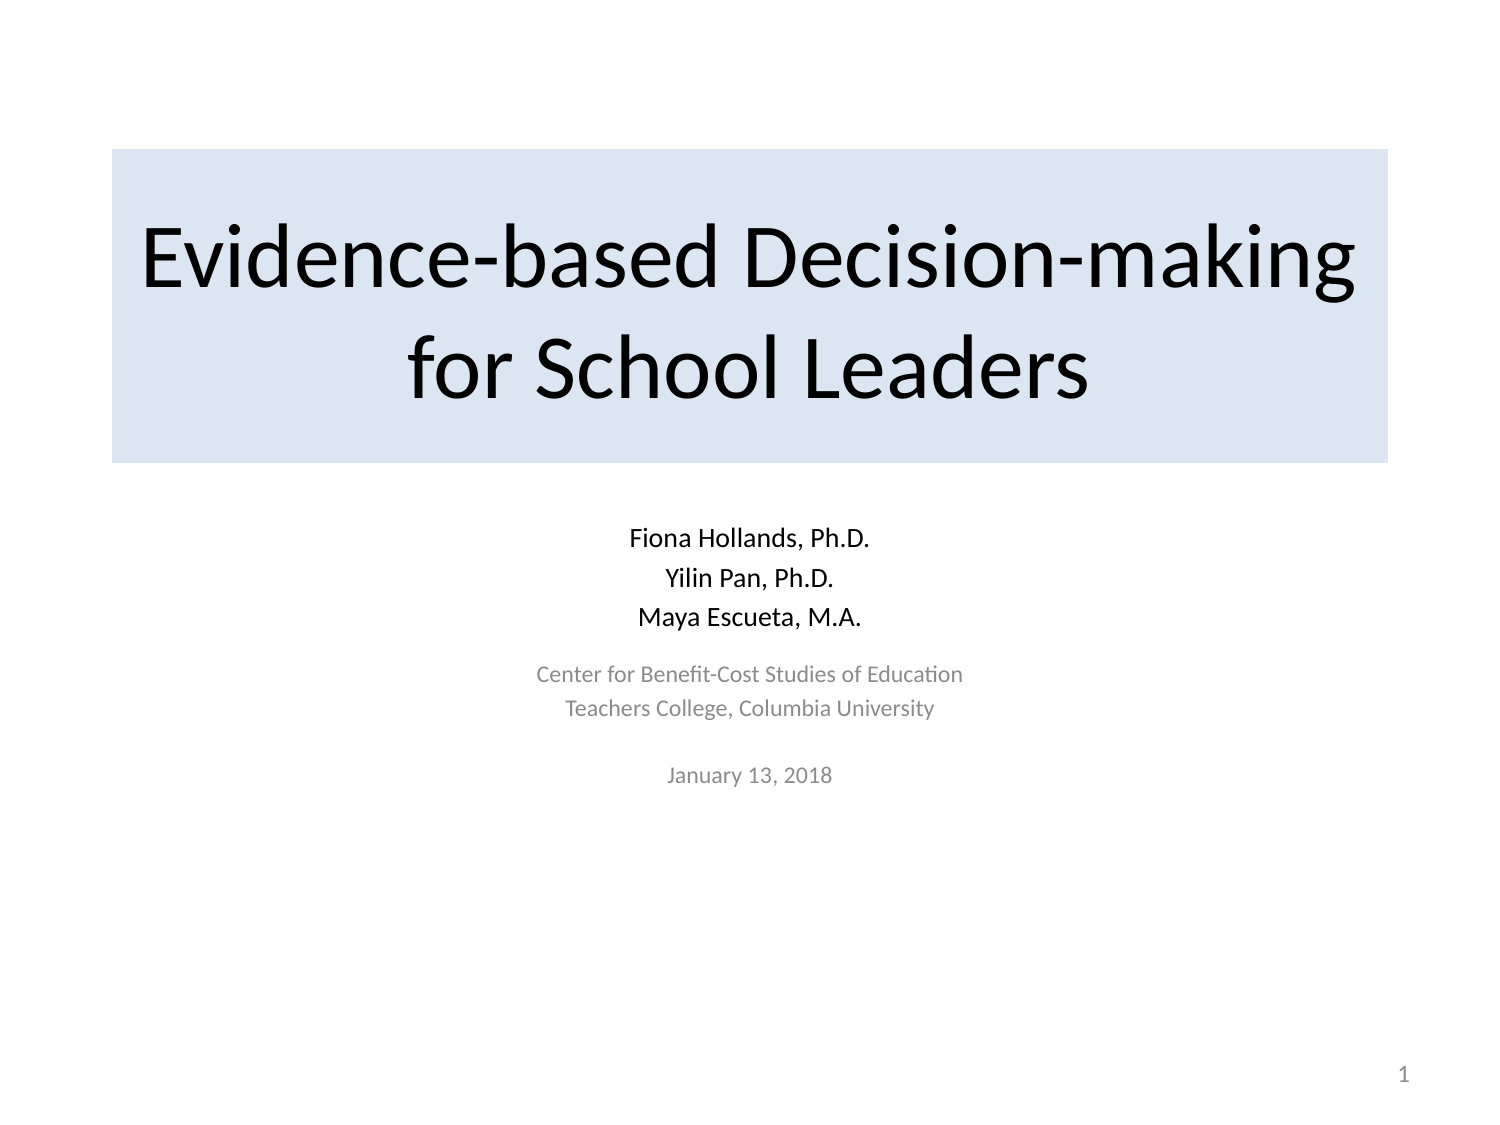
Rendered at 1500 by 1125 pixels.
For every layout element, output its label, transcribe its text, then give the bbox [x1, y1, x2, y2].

slide_number 0 [1074, 1042, 1425, 1103]
subtitle Fiona Hollands, Ph.D. Yilin Pan, Ph.D. Maya Escueta, M.A. Center for Benefit-Cost Studies of Education Teachers College, Columbia University January 13, 2018 [112, 512, 1388, 813]
title Evidence-based Decision-making for School Leaders [112, 149, 1388, 463]
